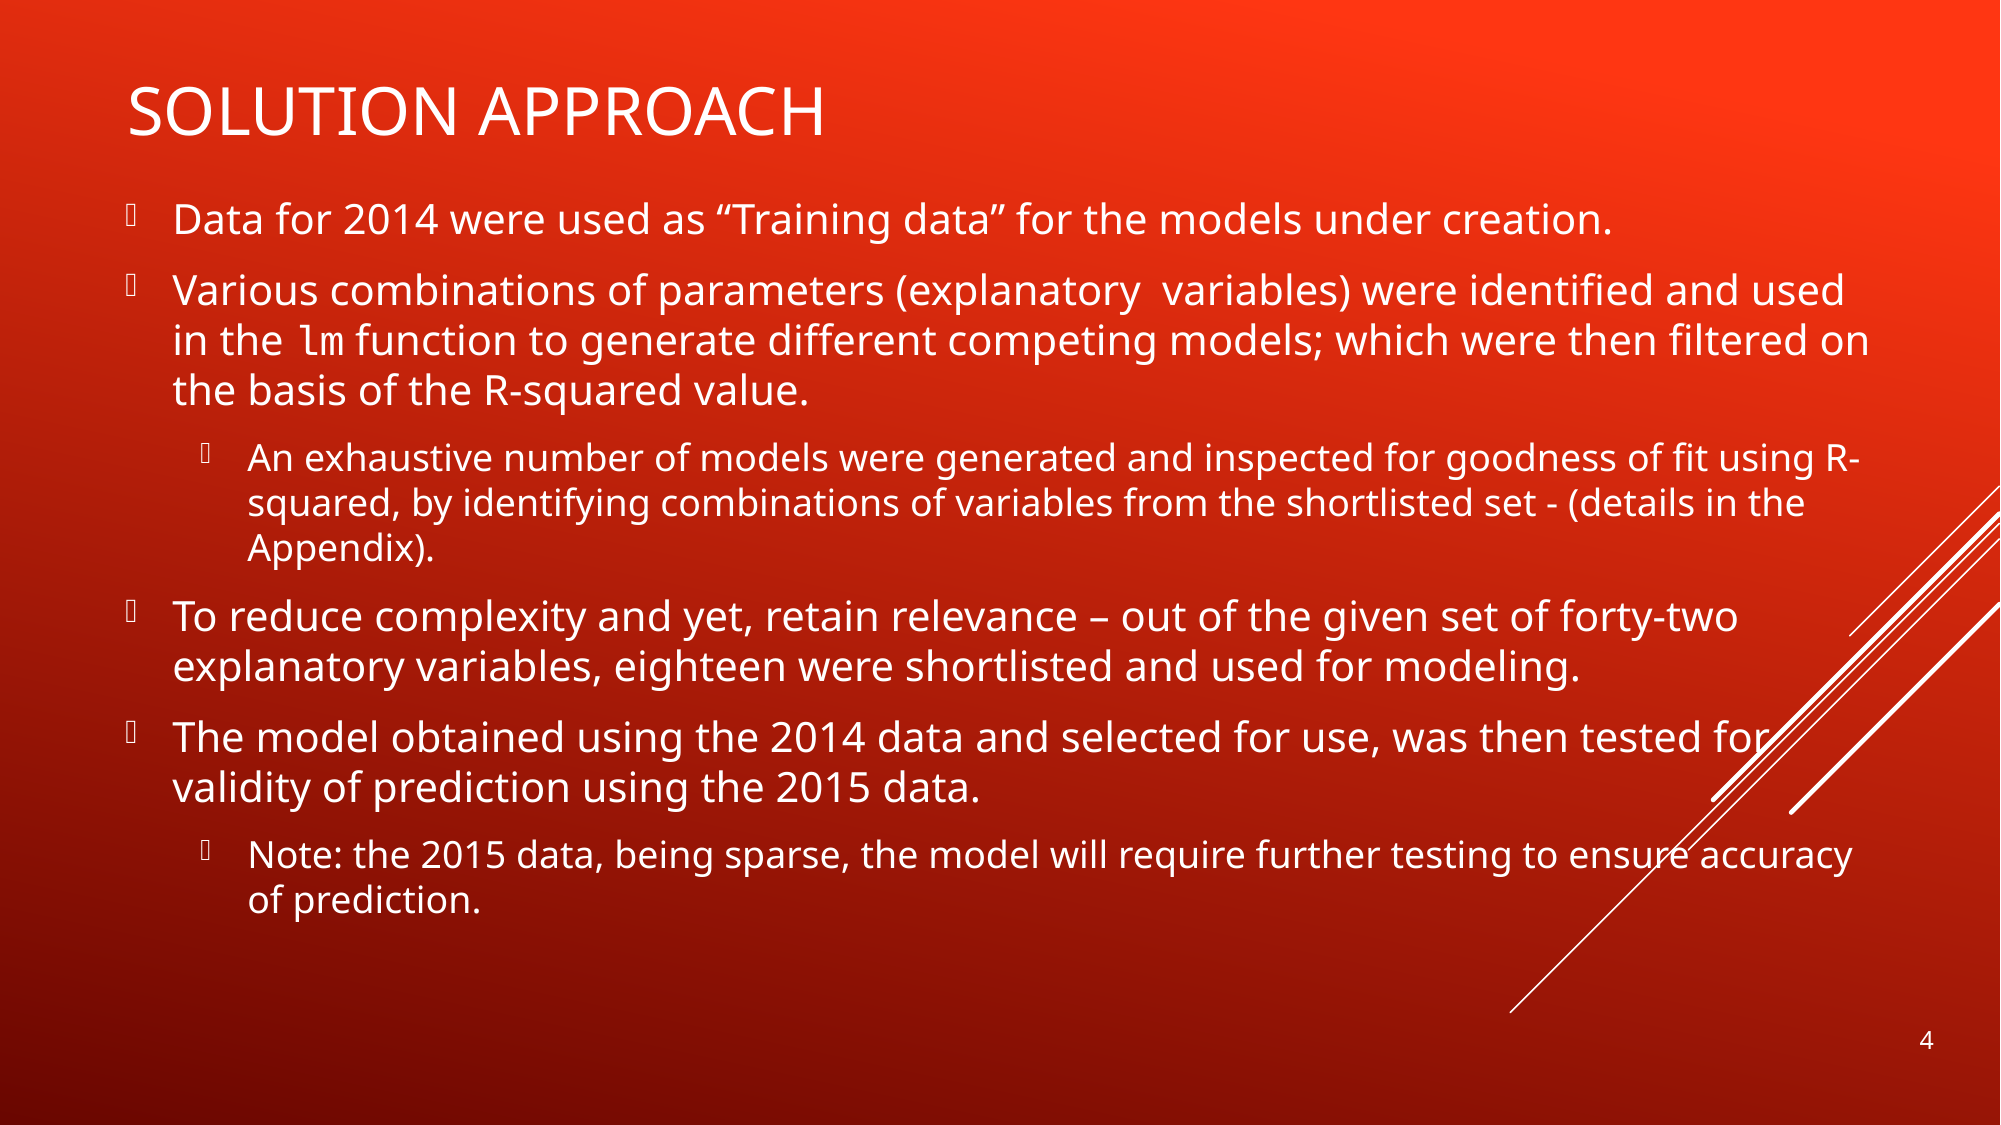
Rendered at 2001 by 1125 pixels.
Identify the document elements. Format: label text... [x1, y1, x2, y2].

title Solution Approach [112, 61, 1890, 157]
slide_number 4 [1887, 1012, 1967, 1071]
list Data for 2014 were used as “Training data” for the models under creation. Various combinations of parameters (explanatory variables) were identified and used in the lm function to generate different competing models; which were then filtered on the basis of the R-squared value. An exhaustive number of models were generated and inspected for goodness of fit using R-squared, by identifying combinations of variables from the shortlisted set - (details in the Appendix). To reduce complexity and yet, retain relevance – out of the given set of forty-two explanatory variables, eighteen were shortlisted and used for modeling. The model obtained using the 2014 data and selected for use, was then tested for validity of prediction using the 2015 data. Note: the 2015 data, being sparse, the model will require further testing to ensure accuracy of prediction. [110, 185, 1888, 1020]
